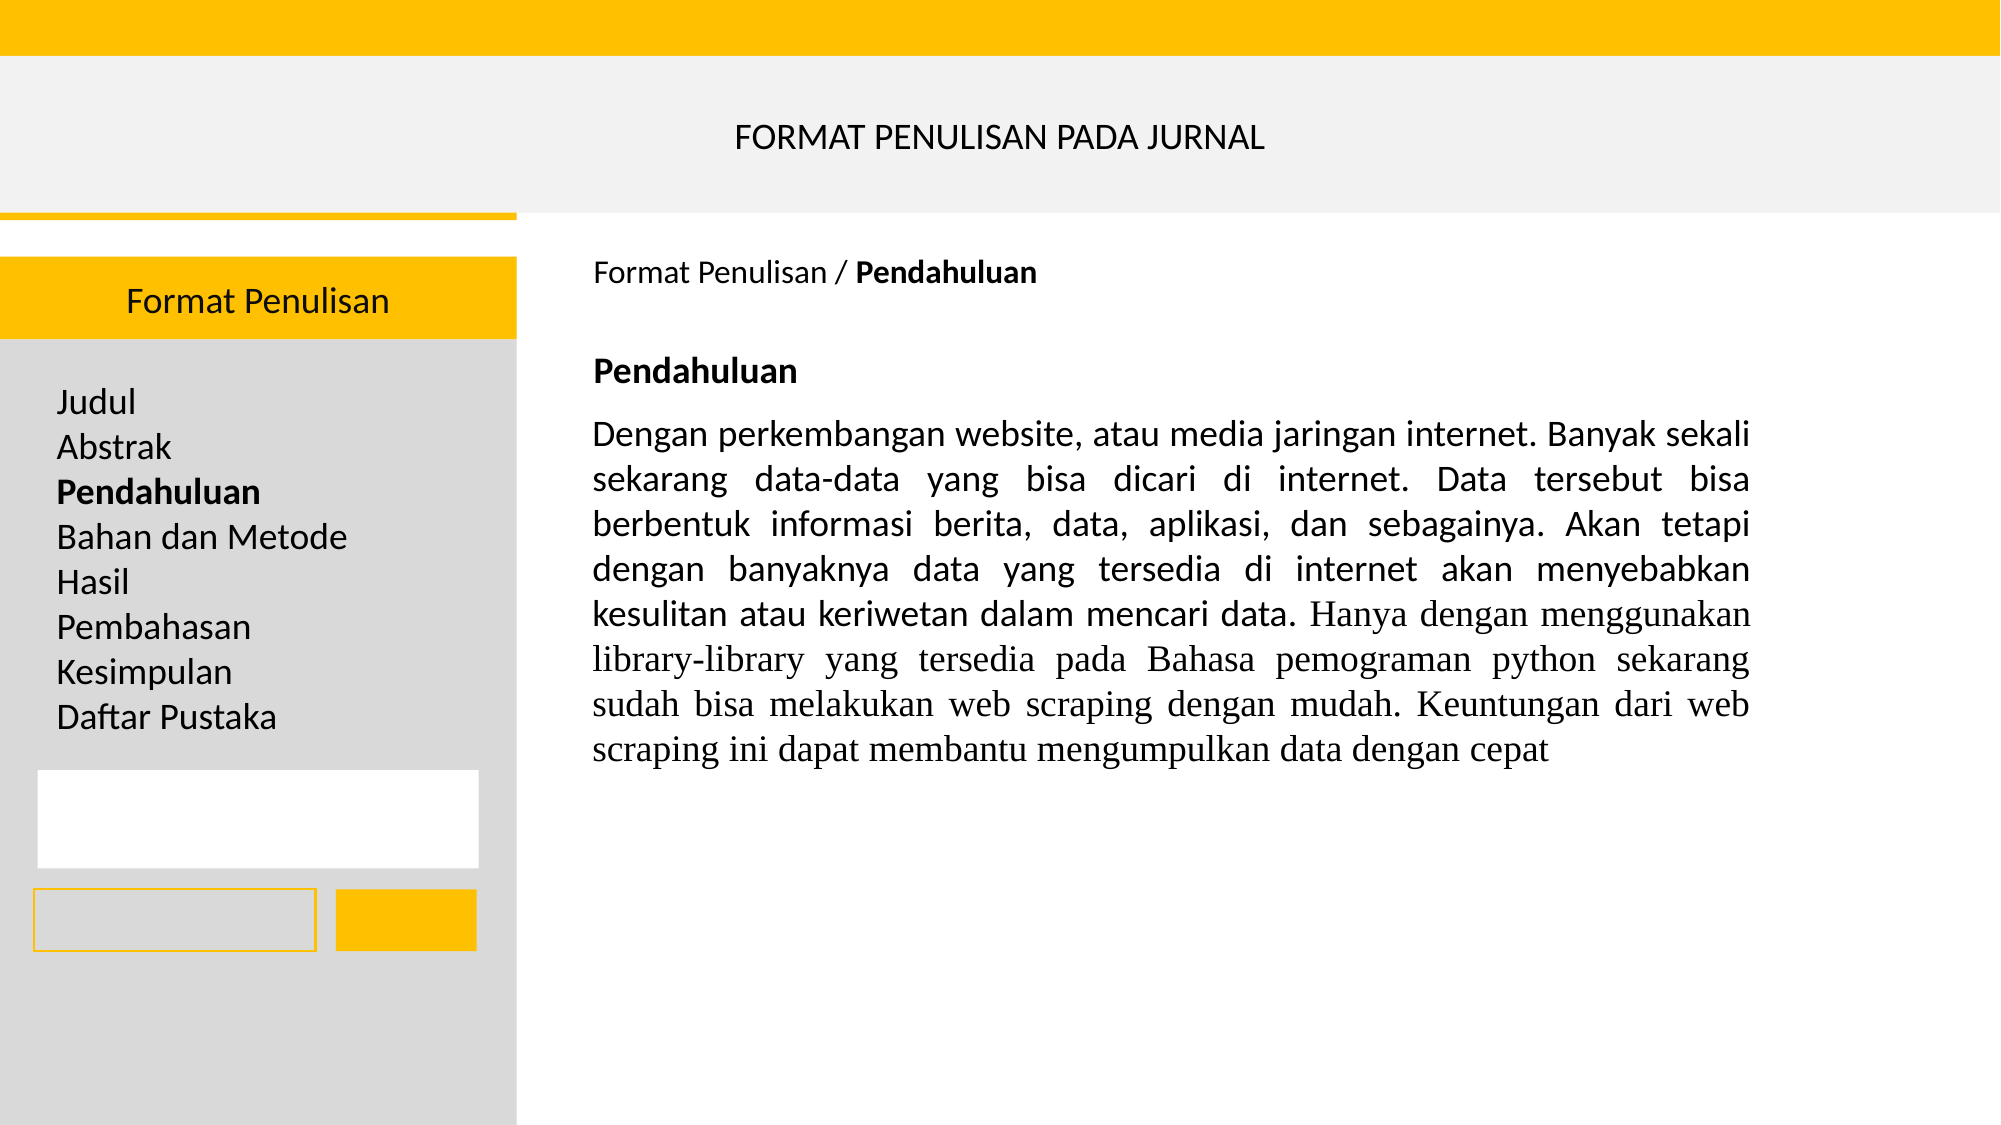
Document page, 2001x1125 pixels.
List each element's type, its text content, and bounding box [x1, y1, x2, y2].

text_box [37, 769, 480, 869]
text_box [335, 888, 478, 952]
text_box [0, 212, 518, 221]
text_box FORMAT PENULISAN PADA JURNAL [0, 55, 2000, 214]
text_box Pendahuluan [578, 338, 814, 399]
text_box [0, 338, 518, 1125]
text_box [33, 888, 317, 952]
text_box Format Penulisan / Pendahuluan [578, 243, 1053, 298]
text_box [0, 0, 2000, 55]
text_box Format Penulisan [0, 256, 518, 338]
text_box Dengan perkembangan website, atau media jaringan internet. Banyak sekali sekarang data-data yang bisa dicari di internet. Data tersebut bisa berbentuk informasi berita, data, aplikasi, dan sebagainya. Akan tetapi dengan banyaknya data yang tersedia di internet akan menyebabkan kesulitan atau keriwetan dalam mencari data. Hanya dengan menggunakan library-library yang tersedia pada Bahasa pemograman python sekarang sudah bisa melakukan web scraping dengan mudah. Keuntungan dari web scraping ini dapat membantu mengumpulkan data dengan cepat [577, 401, 1767, 777]
text_box Judul Abstrak Pendahuluan Bahan dan Metode Hasil Pembahasan Kesimpulan Daftar Pustaka [41, 369, 364, 769]
